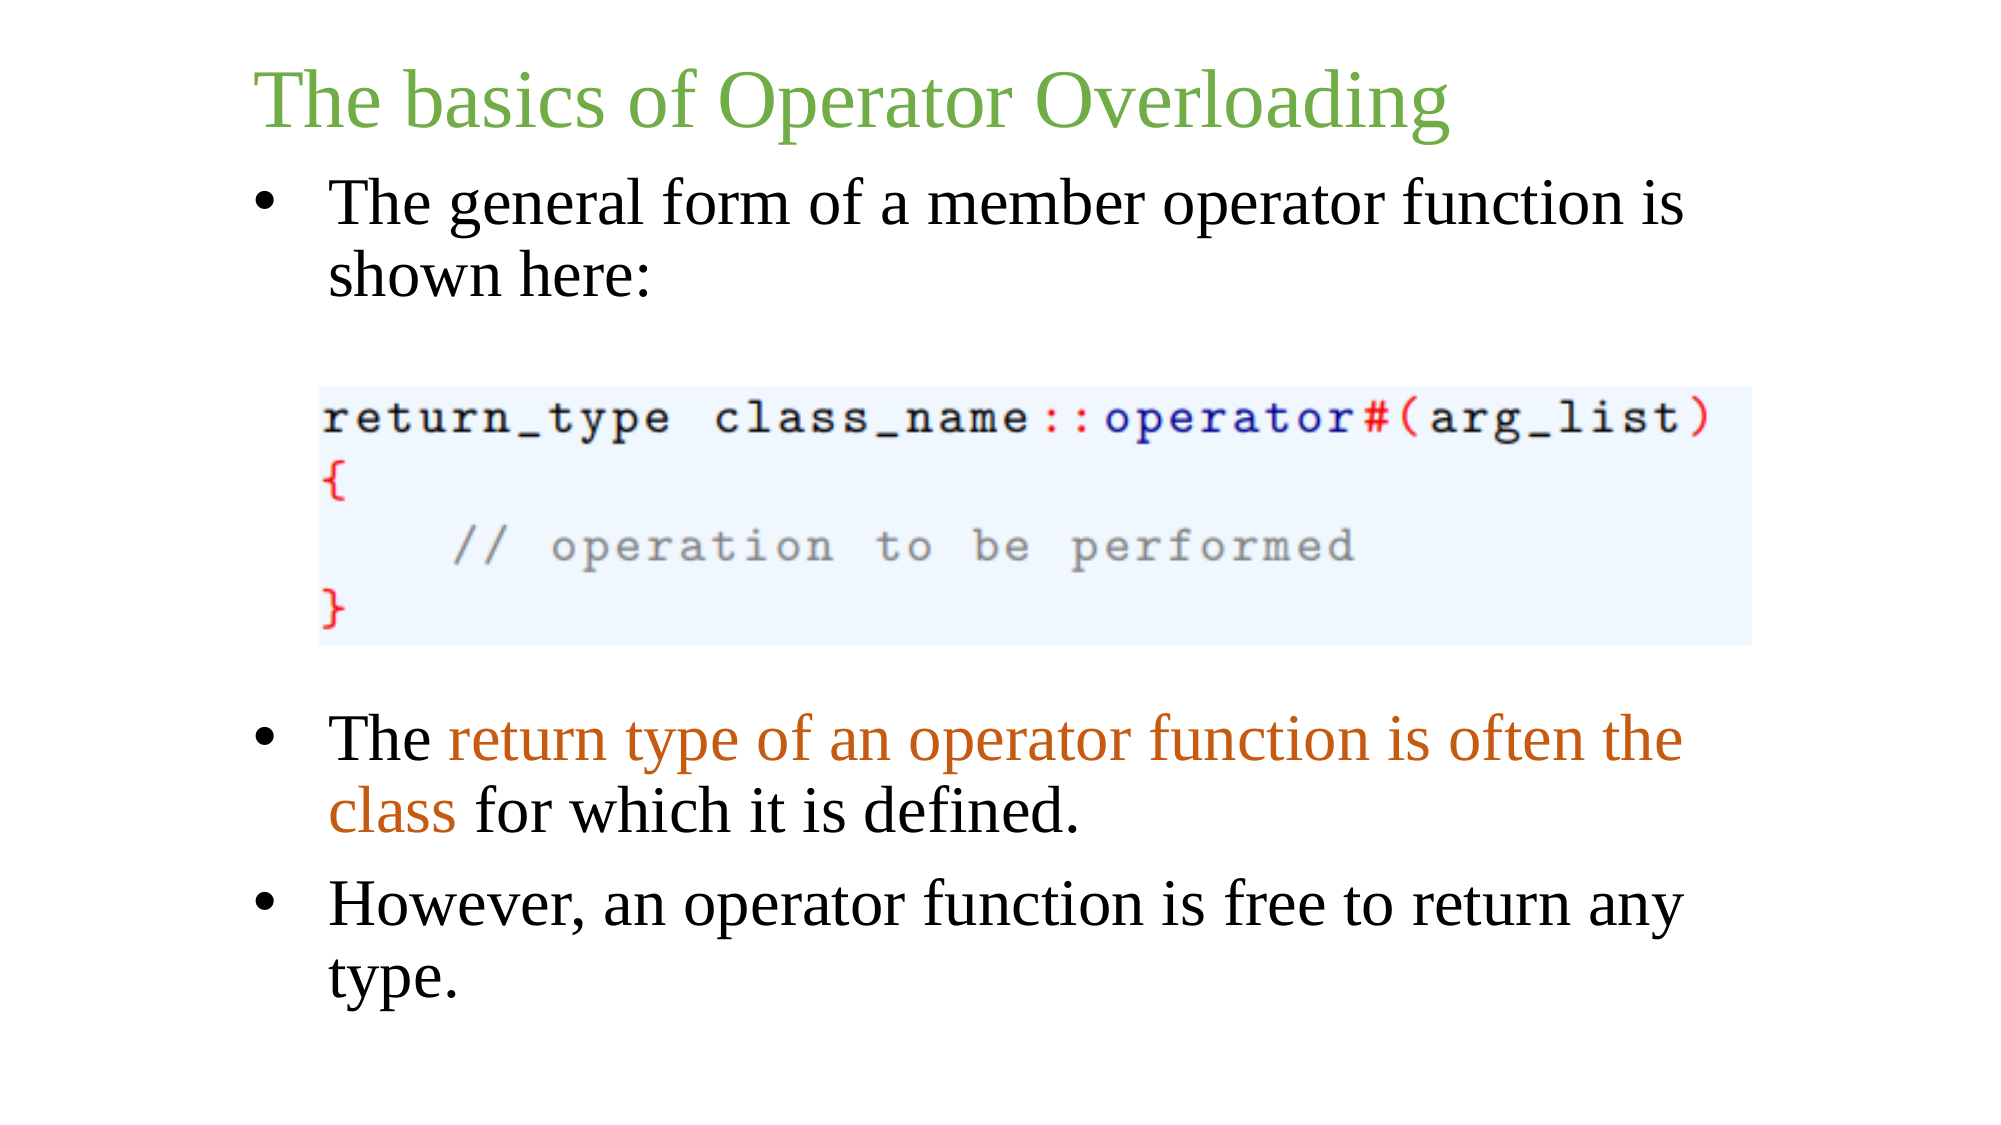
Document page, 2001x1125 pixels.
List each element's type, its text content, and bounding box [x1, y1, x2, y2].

picture [317, 378, 1752, 649]
subtitle The basics of Operator Overloading The general form of a member operator function is shown here: The return type of an operator function is often the class for which it is defined. However, an operator function is free to return any type. [238, 48, 1739, 1091]
